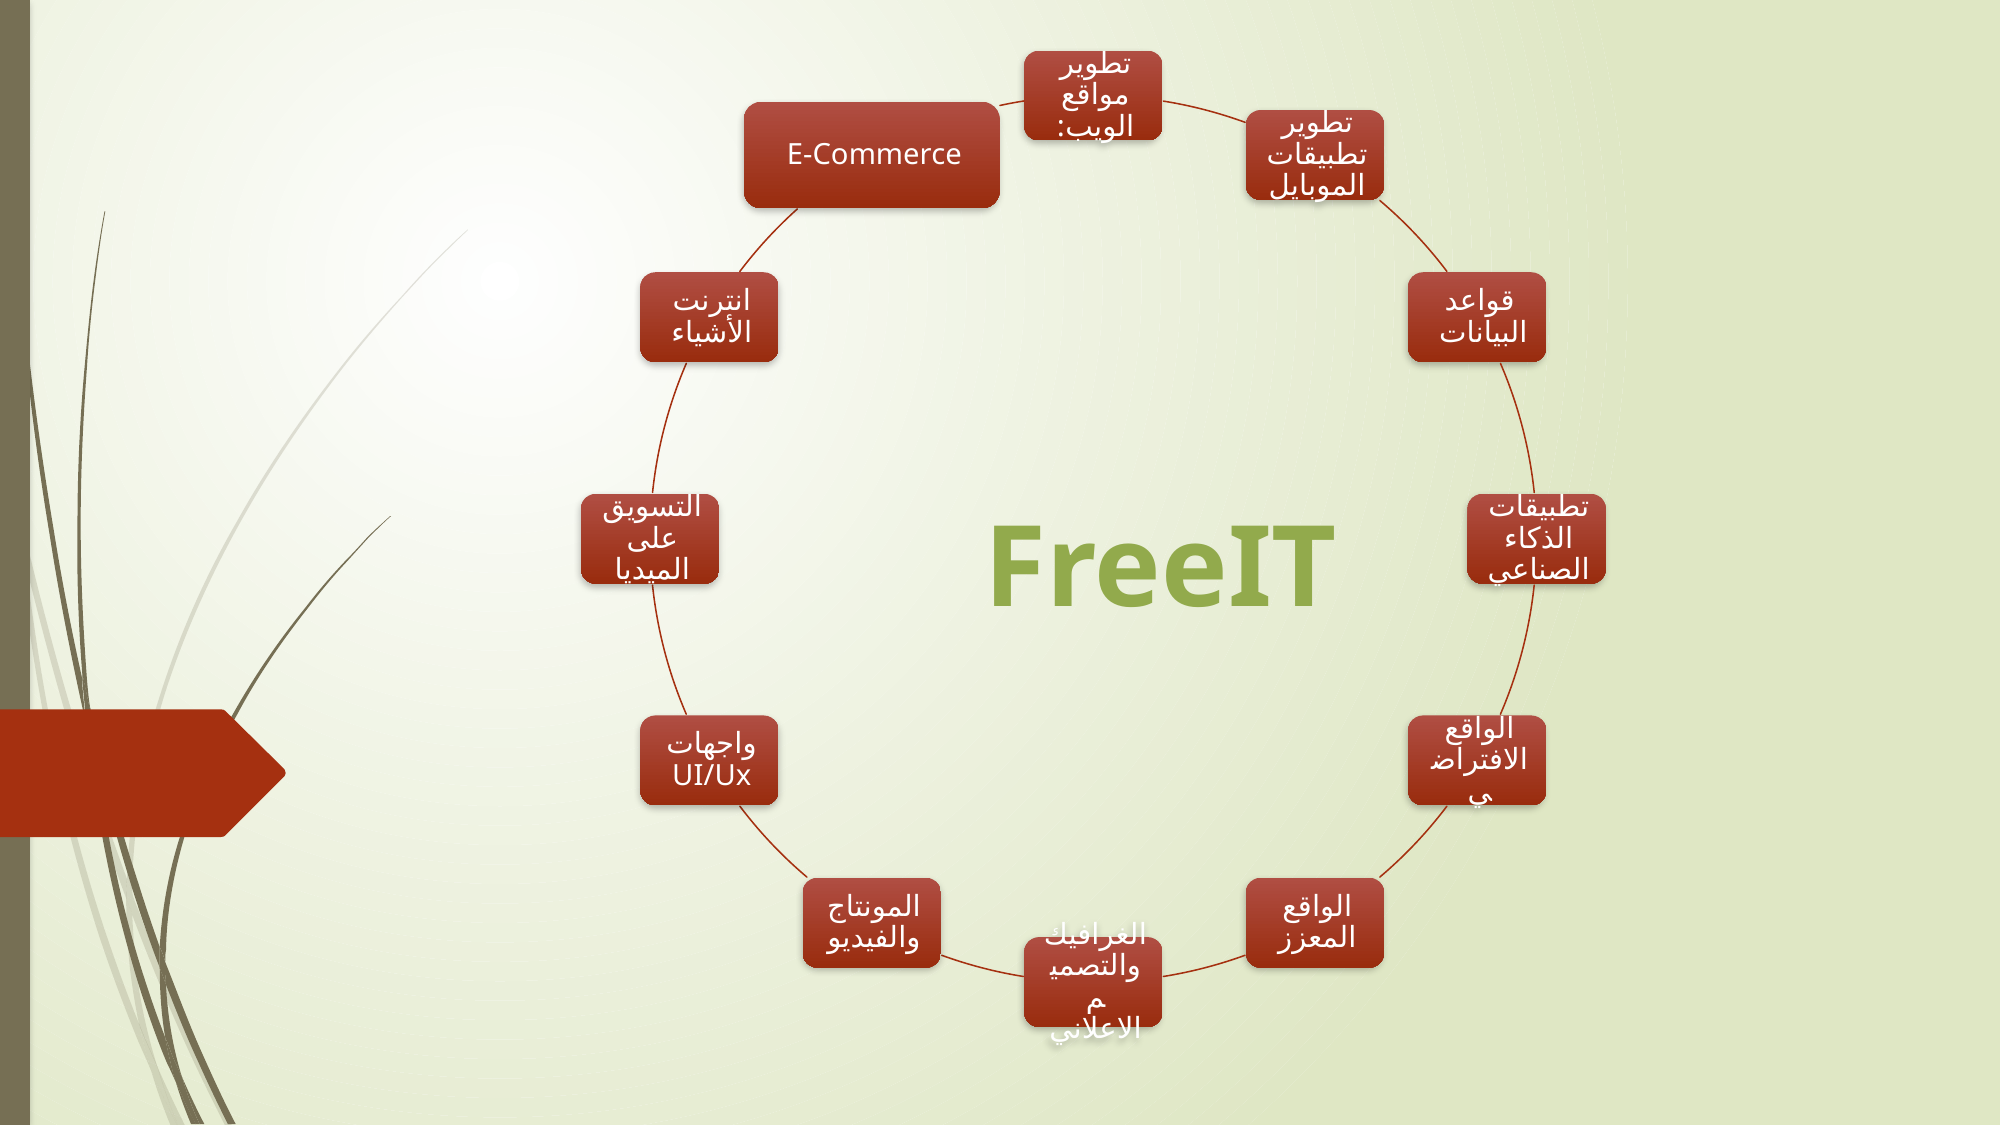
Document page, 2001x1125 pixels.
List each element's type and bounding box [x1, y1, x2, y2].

text_box [349, 49, 1838, 1028]
